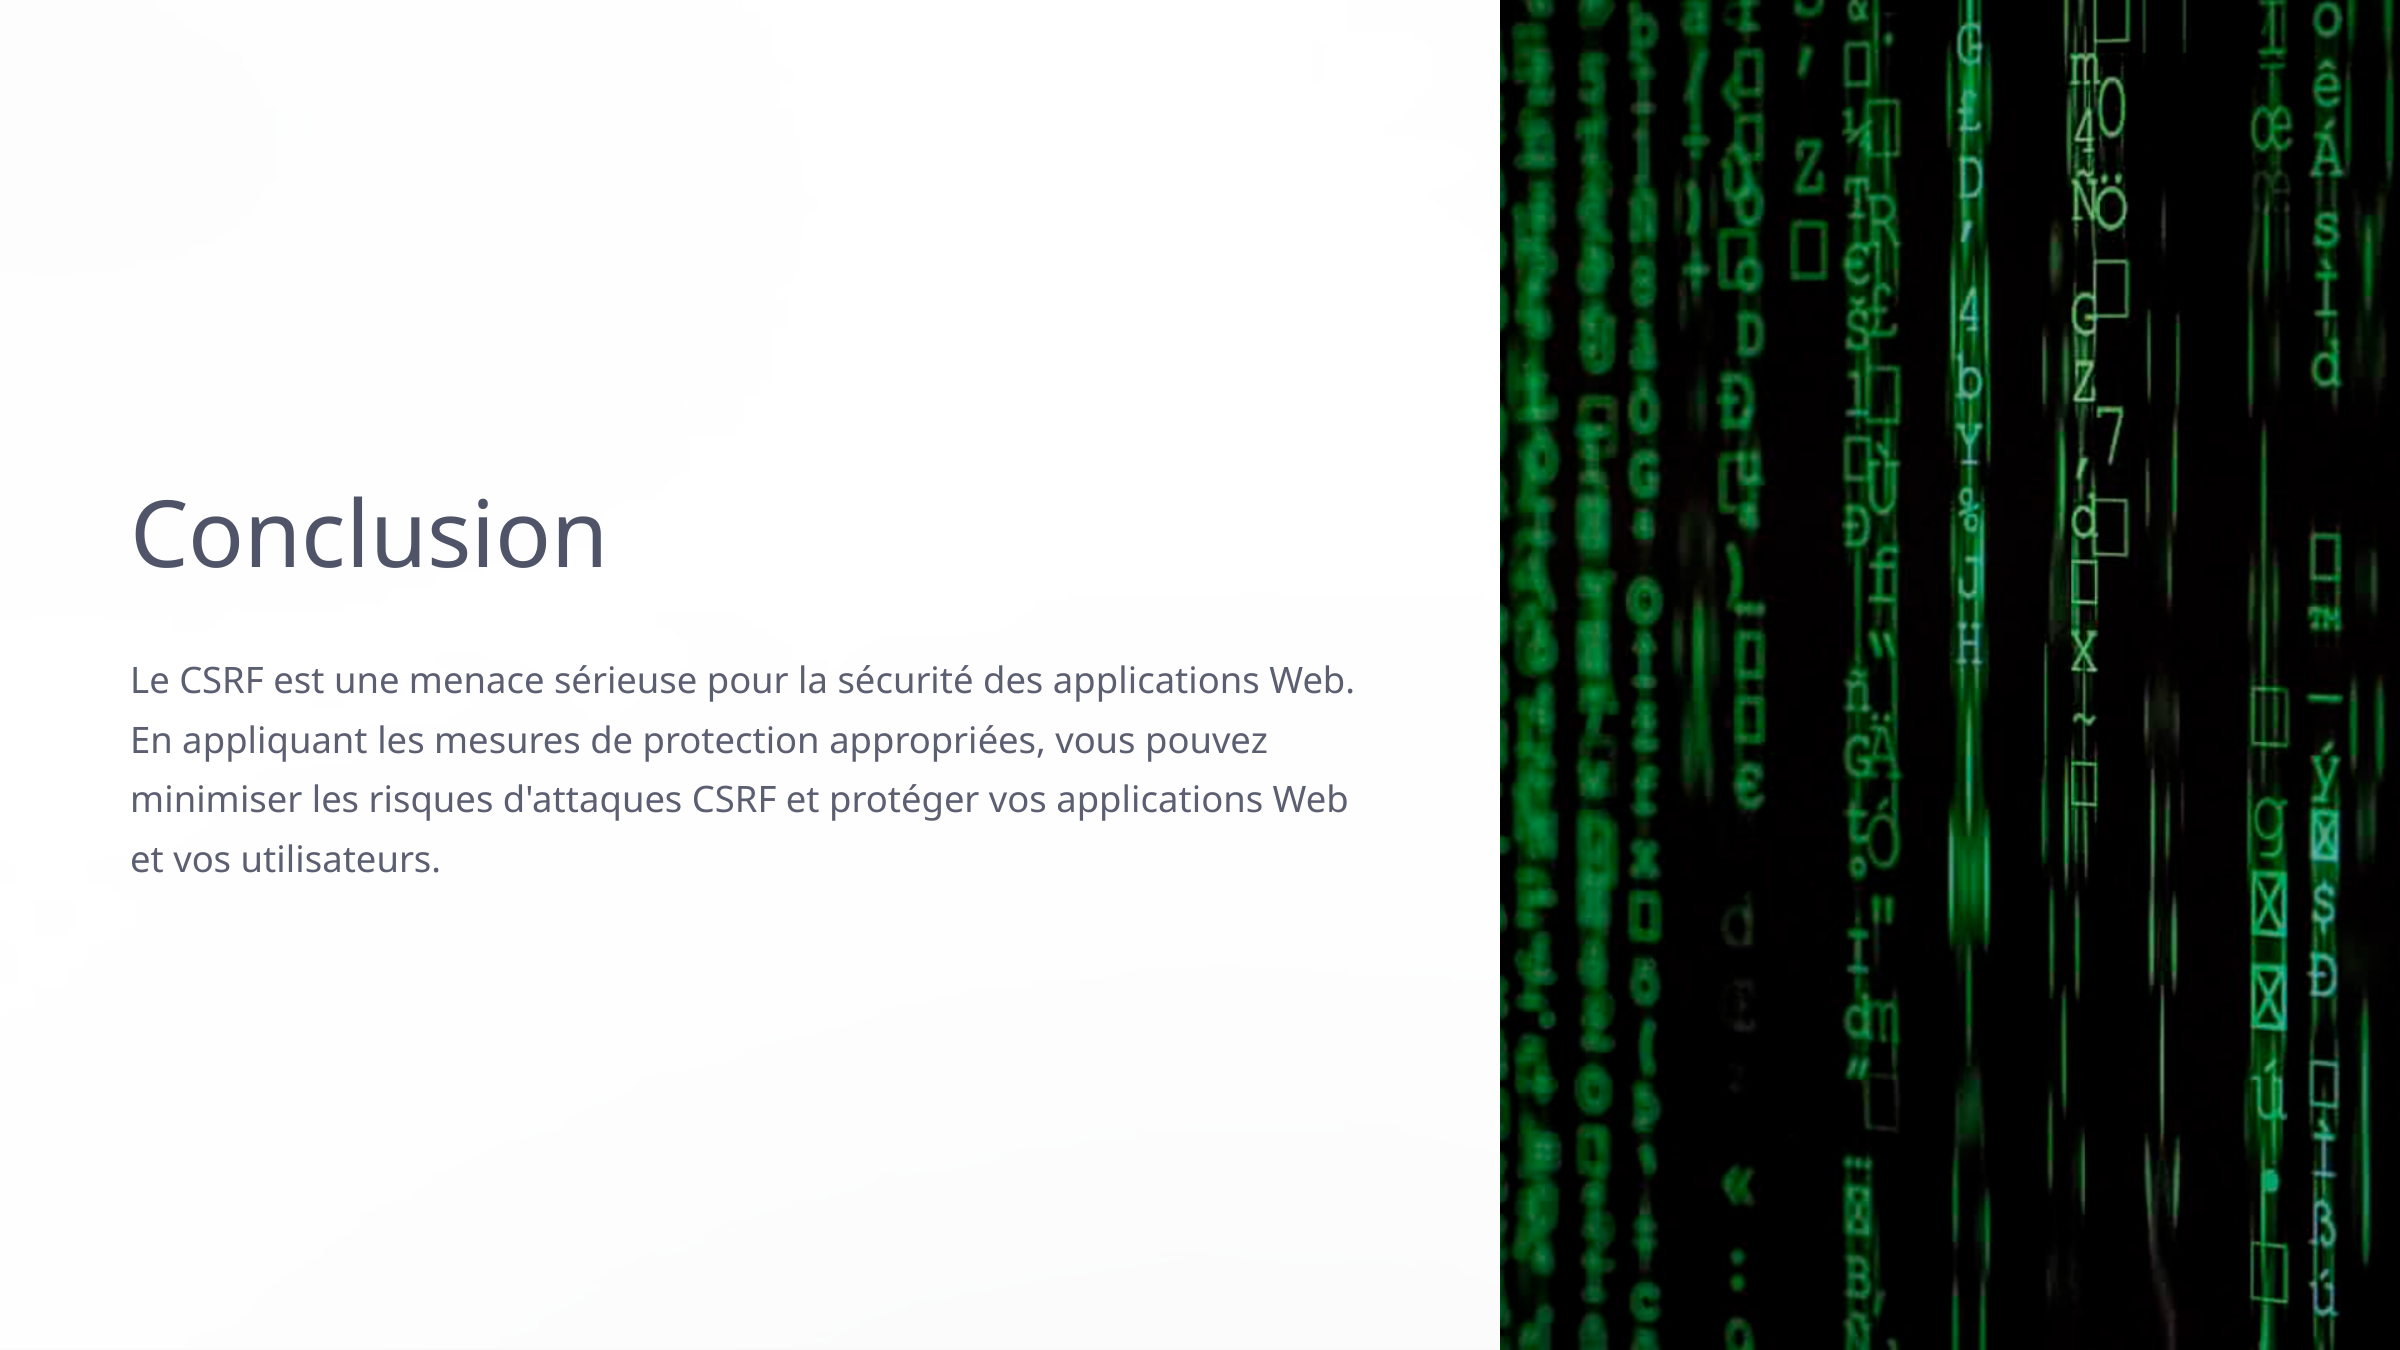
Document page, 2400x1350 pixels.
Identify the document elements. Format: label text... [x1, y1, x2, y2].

text_box Le CSRF est une menace sérieuse pour la sécurité des applications Web. En appliquant les mesures de protection appropriées, vous pouvez minimiser les risques d'attaques CSRF et protéger vos applications Web et vos utilisateurs. [130, 641, 1370, 880]
text_box Conclusion [130, 469, 1061, 587]
picture [1499, 0, 2400, 1350]
